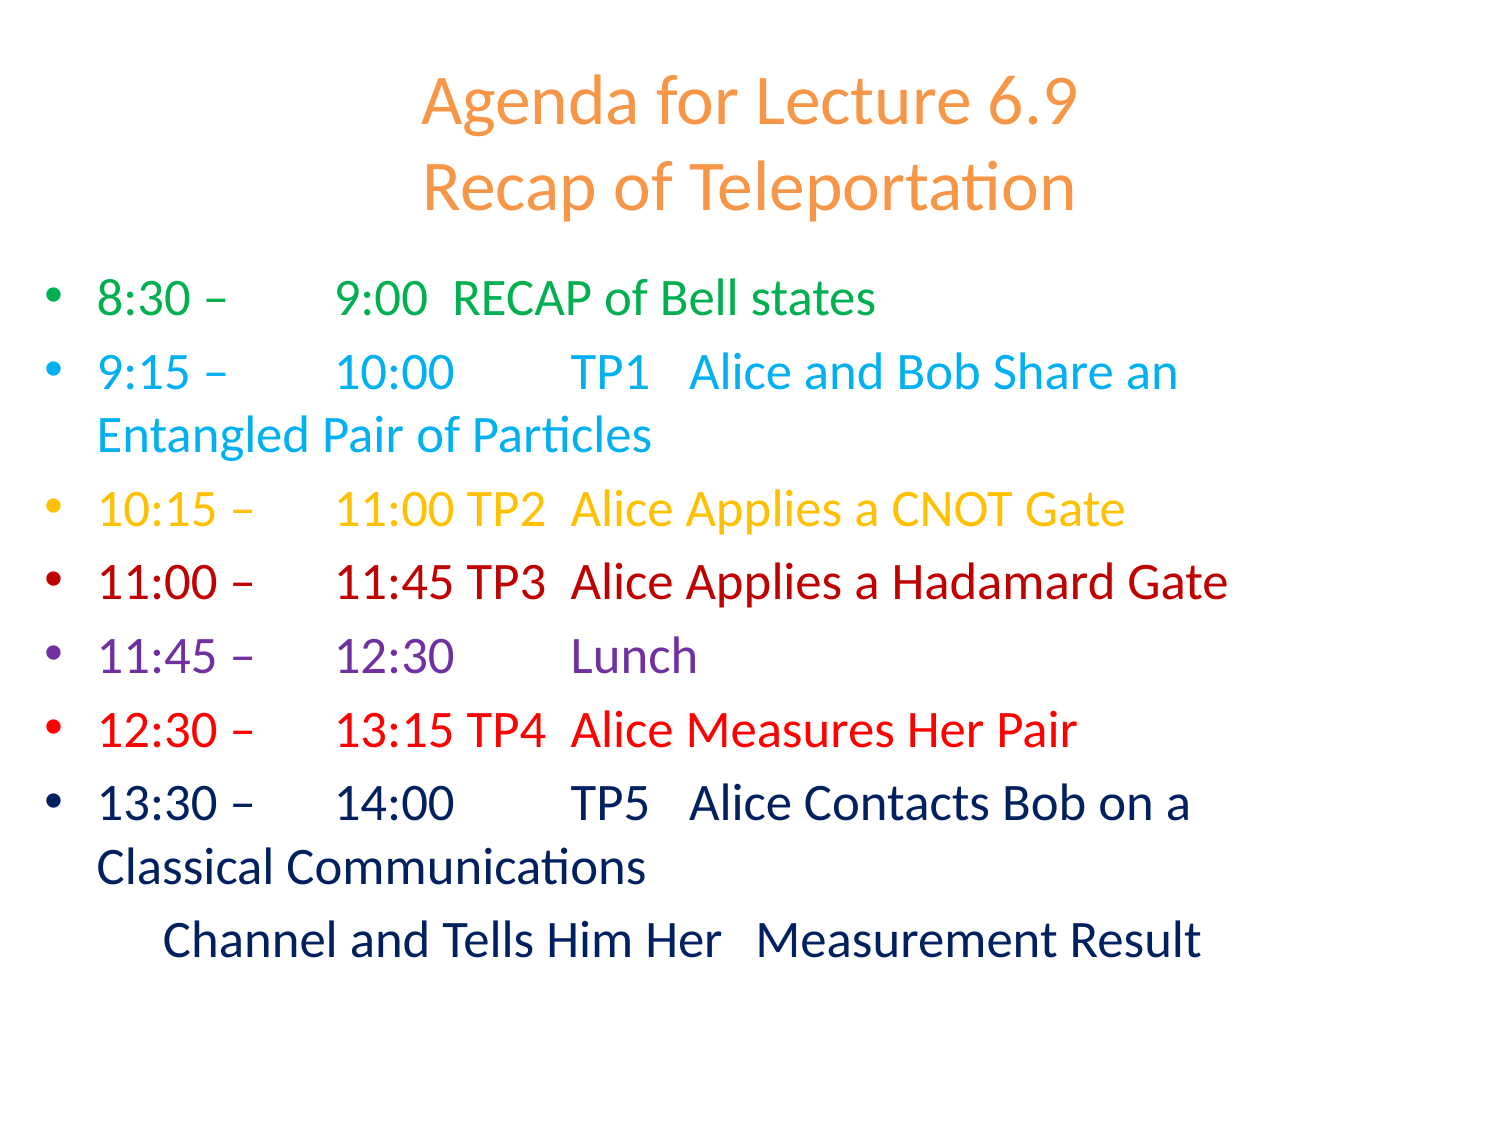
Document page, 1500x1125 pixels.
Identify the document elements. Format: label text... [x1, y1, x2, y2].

title Agenda for Lecture 6.9 Recap of Teleportation [75, 45, 1425, 233]
list 8:30 – 9:00 RECAP of Bell states 9:15 – 10:00 TP1 Alice and Bob Share an Entangled Pair of Particles 10:15 – 11:00 TP2 Alice Applies a CNOT Gate 11:00 – 11:45 TP3 Alice Applies a Hadamard Gate 11:45 – 12:30 Lunch 12:30 – 13:15 TP4 Alice Measures Her Pair 13:30 – 14:00 TP5 Alice Contacts Bob on a Classical Communications Channel and Tells Him Her Measurement Result [29, 255, 1471, 1005]
